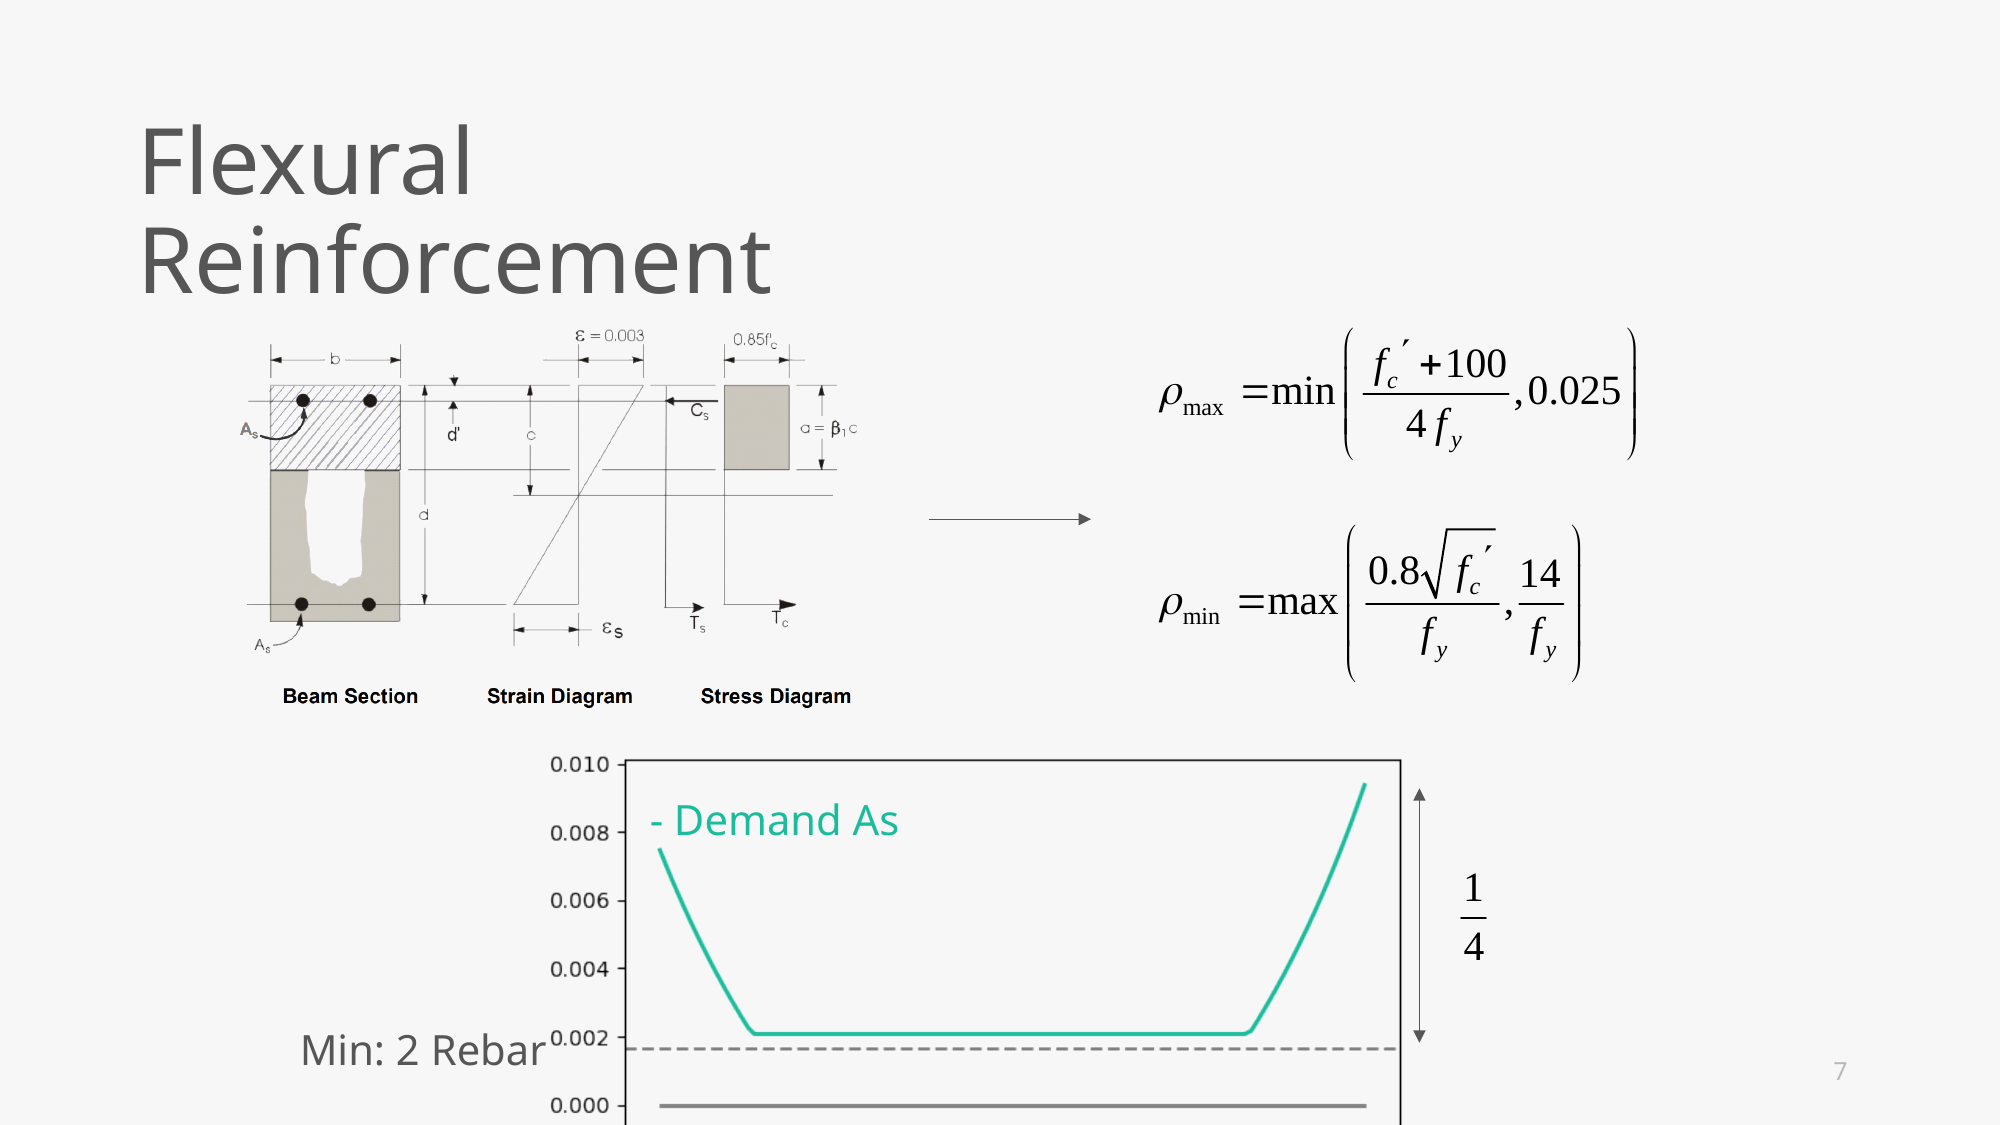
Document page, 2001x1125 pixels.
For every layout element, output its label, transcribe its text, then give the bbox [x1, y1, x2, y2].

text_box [1456, 865, 1491, 966]
slide_number 7 [1500, 1042, 1863, 1103]
picture [234, 321, 1500, 1125]
list Flexural Reinforcement [137, 108, 1110, 324]
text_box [1153, 323, 1646, 466]
text_box Min: 2 Rebar [299, 1006, 500, 1082]
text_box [1153, 520, 1589, 688]
